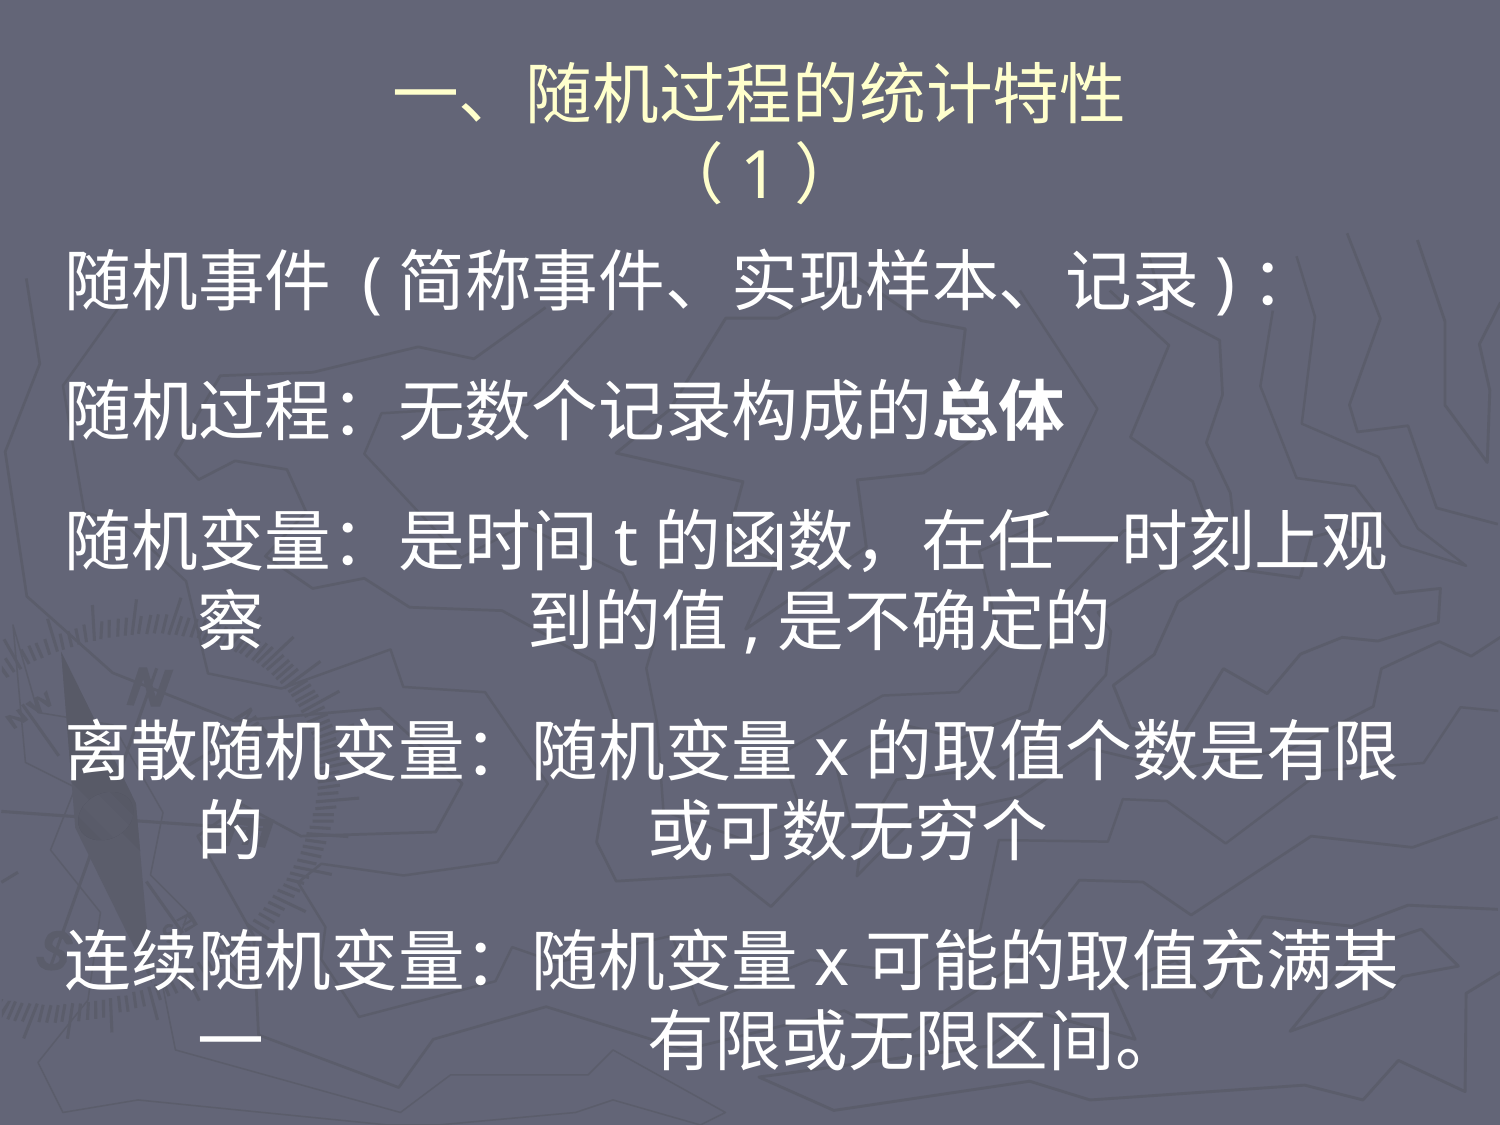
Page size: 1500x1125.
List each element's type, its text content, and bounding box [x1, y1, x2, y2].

title 一、随机过程的统计特性 （1） [272, 29, 1247, 231]
list 随机事件 (简称事件、实现样本、记录)： 随机过程：无数个记录构成的总体 随机变量：是时间t的函数，在任一时刻上观察 到的值,是不确定的 离散随机变量：随机变量x的取值个数是有限的 或可数无穷个 连续随机变量：随机变量x可能的取值充满某一 有限或无限区间。 [49, 231, 1451, 1095]
